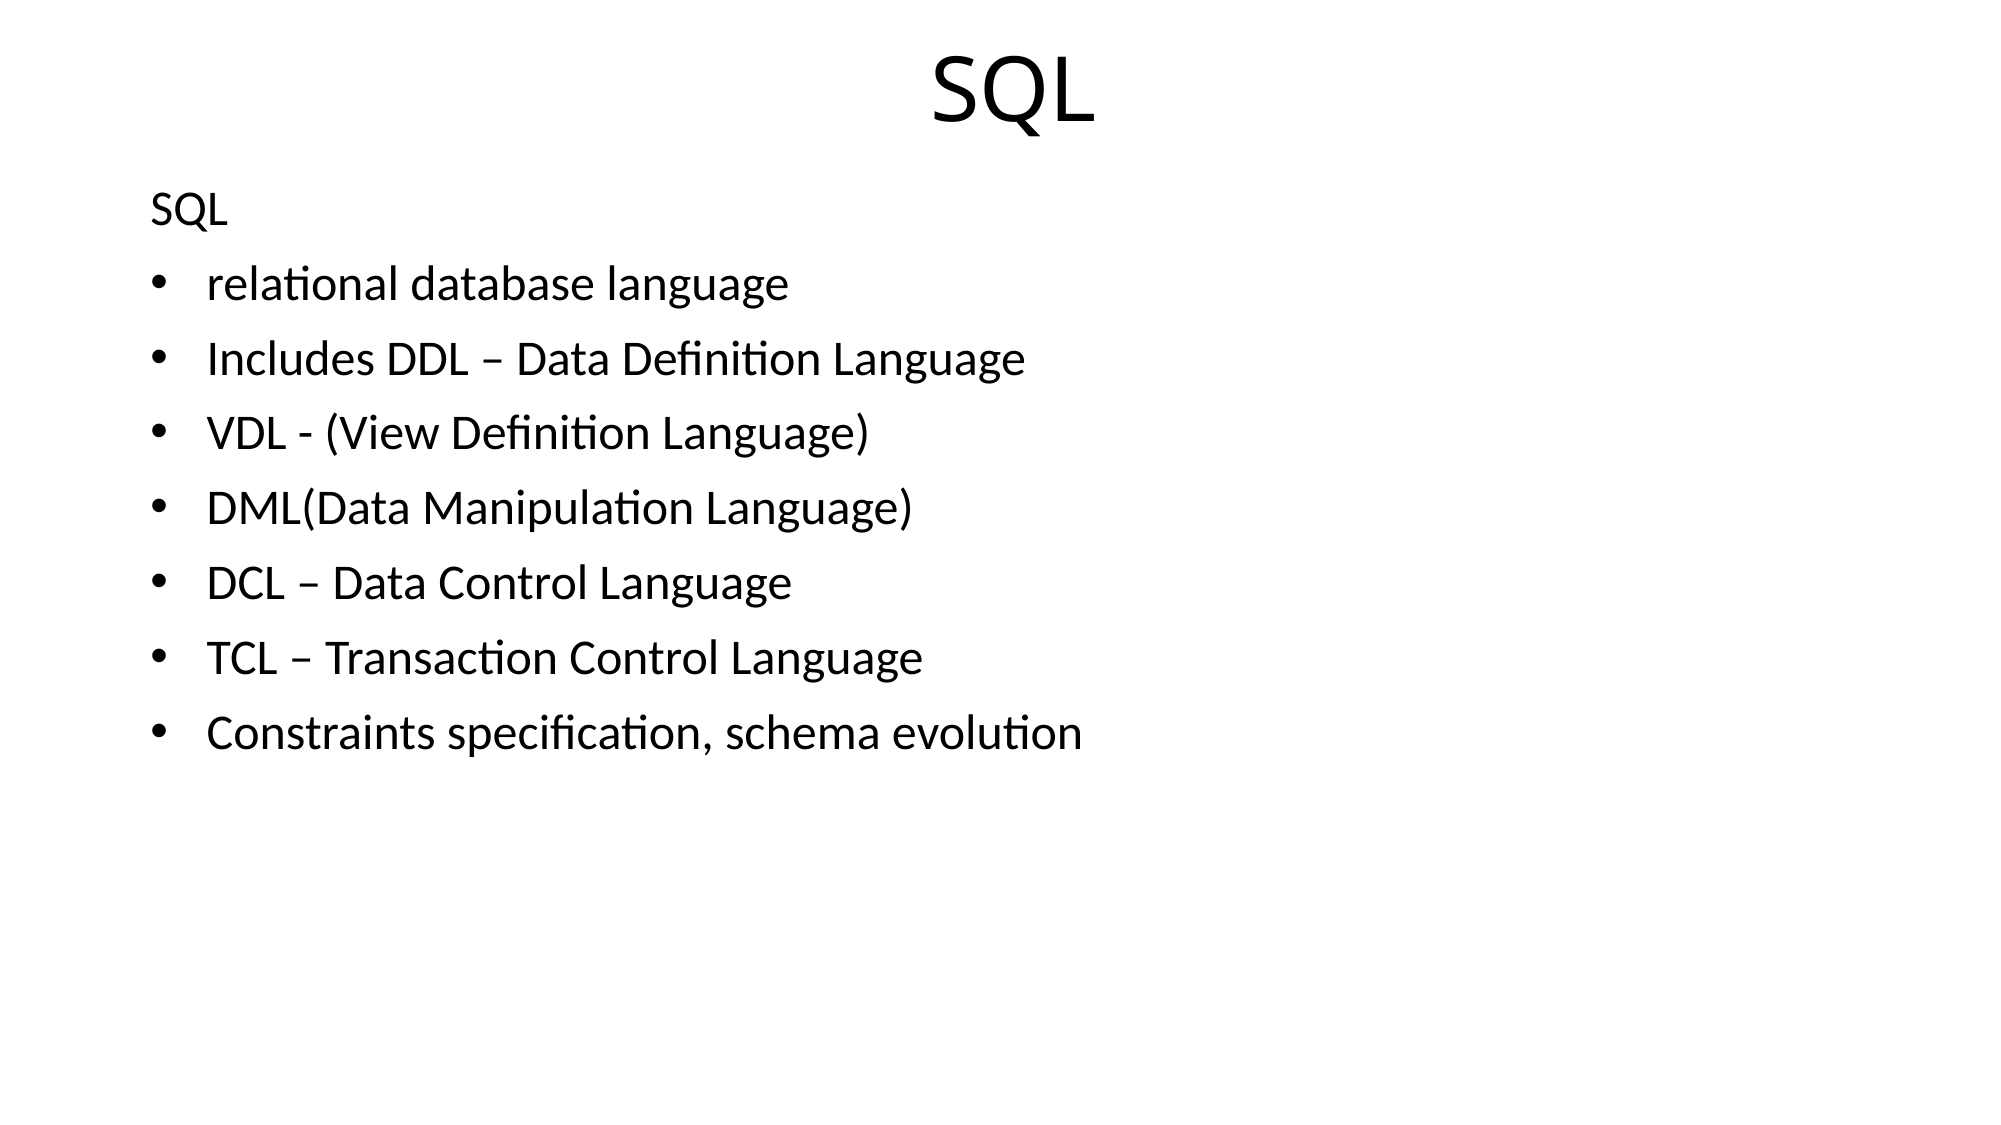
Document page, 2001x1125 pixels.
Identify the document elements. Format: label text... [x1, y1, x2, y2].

subtitle SQL relational database language Includes DDL – Data Definition Language VDL - (View Definition Language) DML(Data Manipulation Language) DCL – Data Control Language TCL – Transaction Control Language Constraints specification, schema evolution [135, 174, 1892, 1090]
title SQL [135, 35, 1892, 149]
